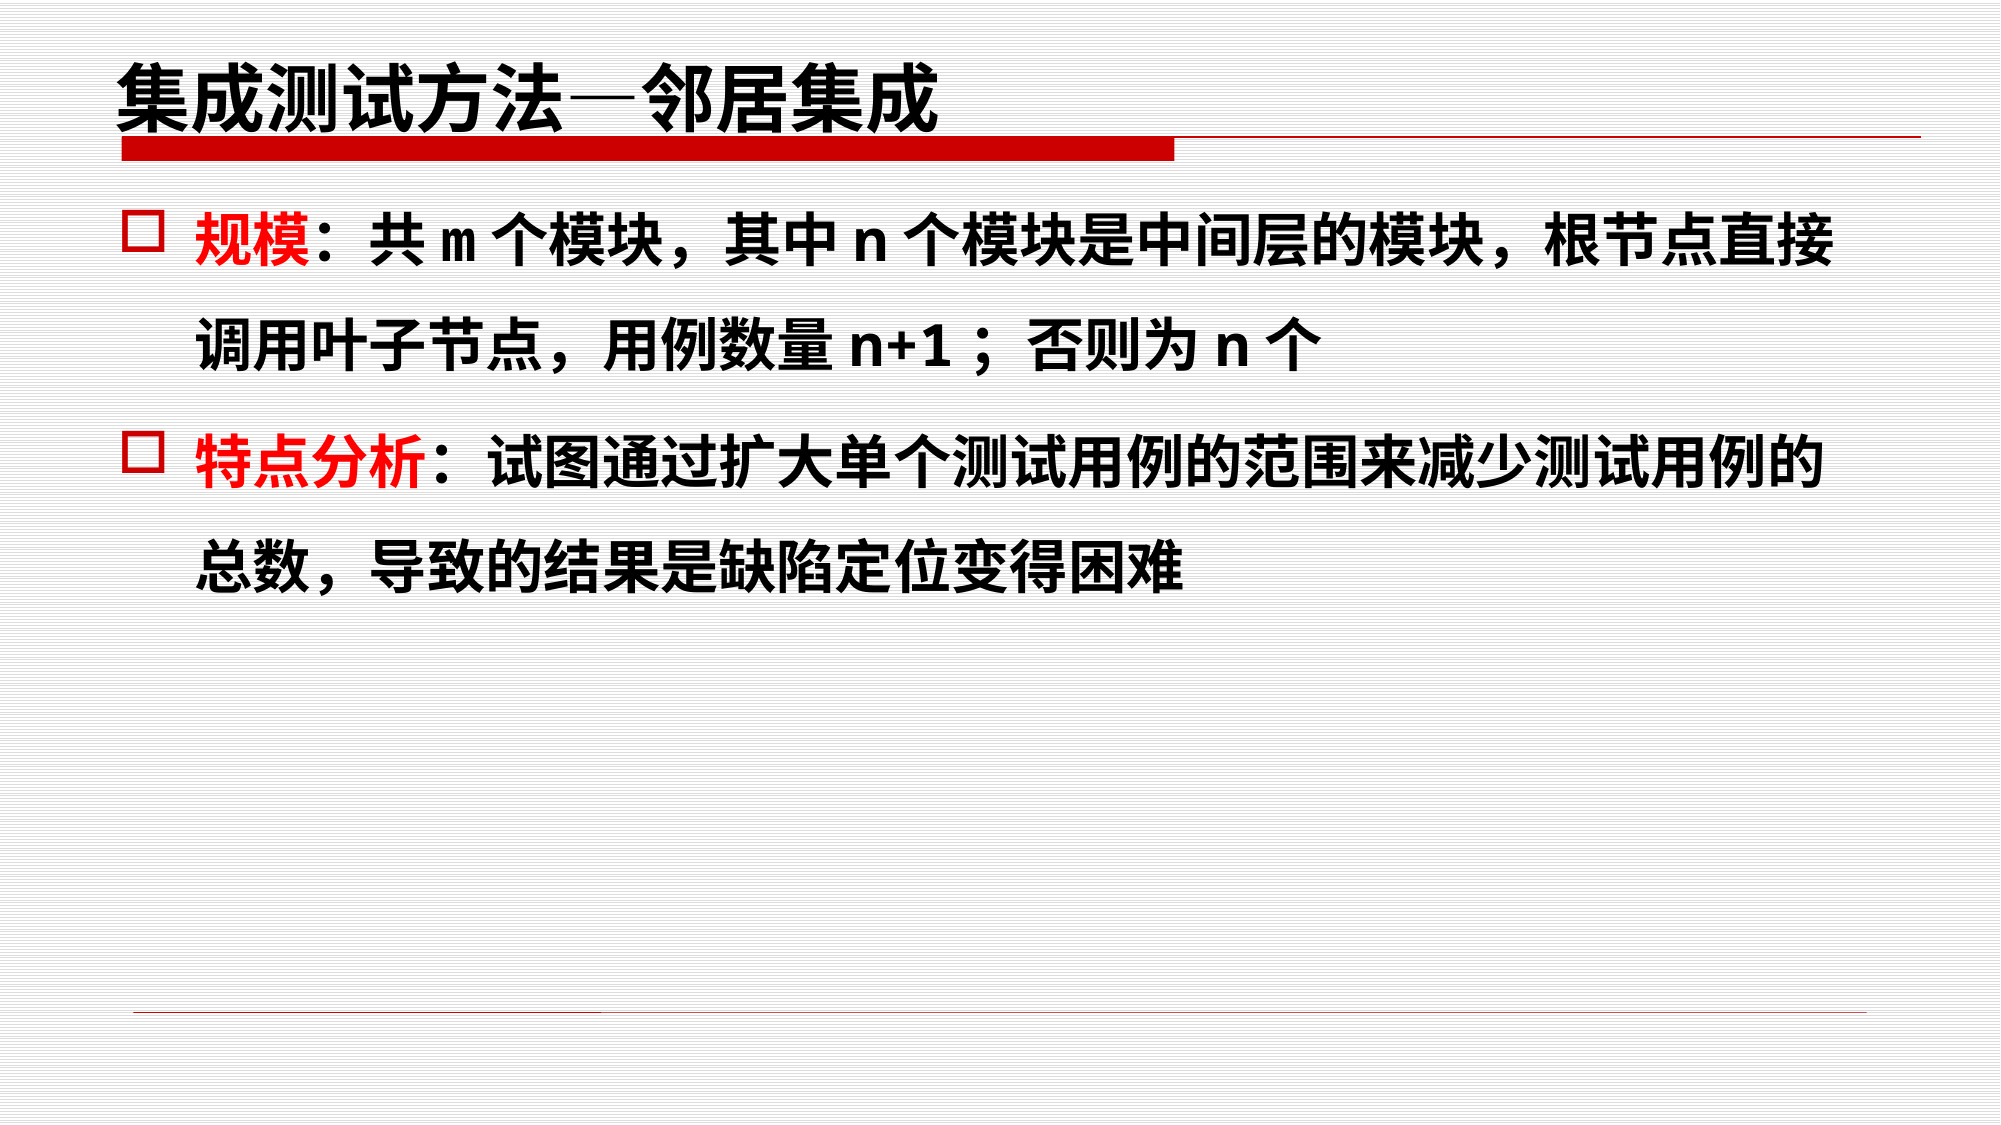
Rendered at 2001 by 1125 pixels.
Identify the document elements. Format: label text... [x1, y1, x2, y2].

title 集成测试方法—邻居集成 [100, 7, 1875, 149]
list 规模：共m个模块，其中n个模块是中间层的模块，根节点直接调用叶子节点，用例数量n+1；否则为n个 特点分析：试图通过扩大单个测试用例的范围来减少测试用例的总数，导致的结果是缺陷定位变得困难 [102, 160, 1886, 956]
